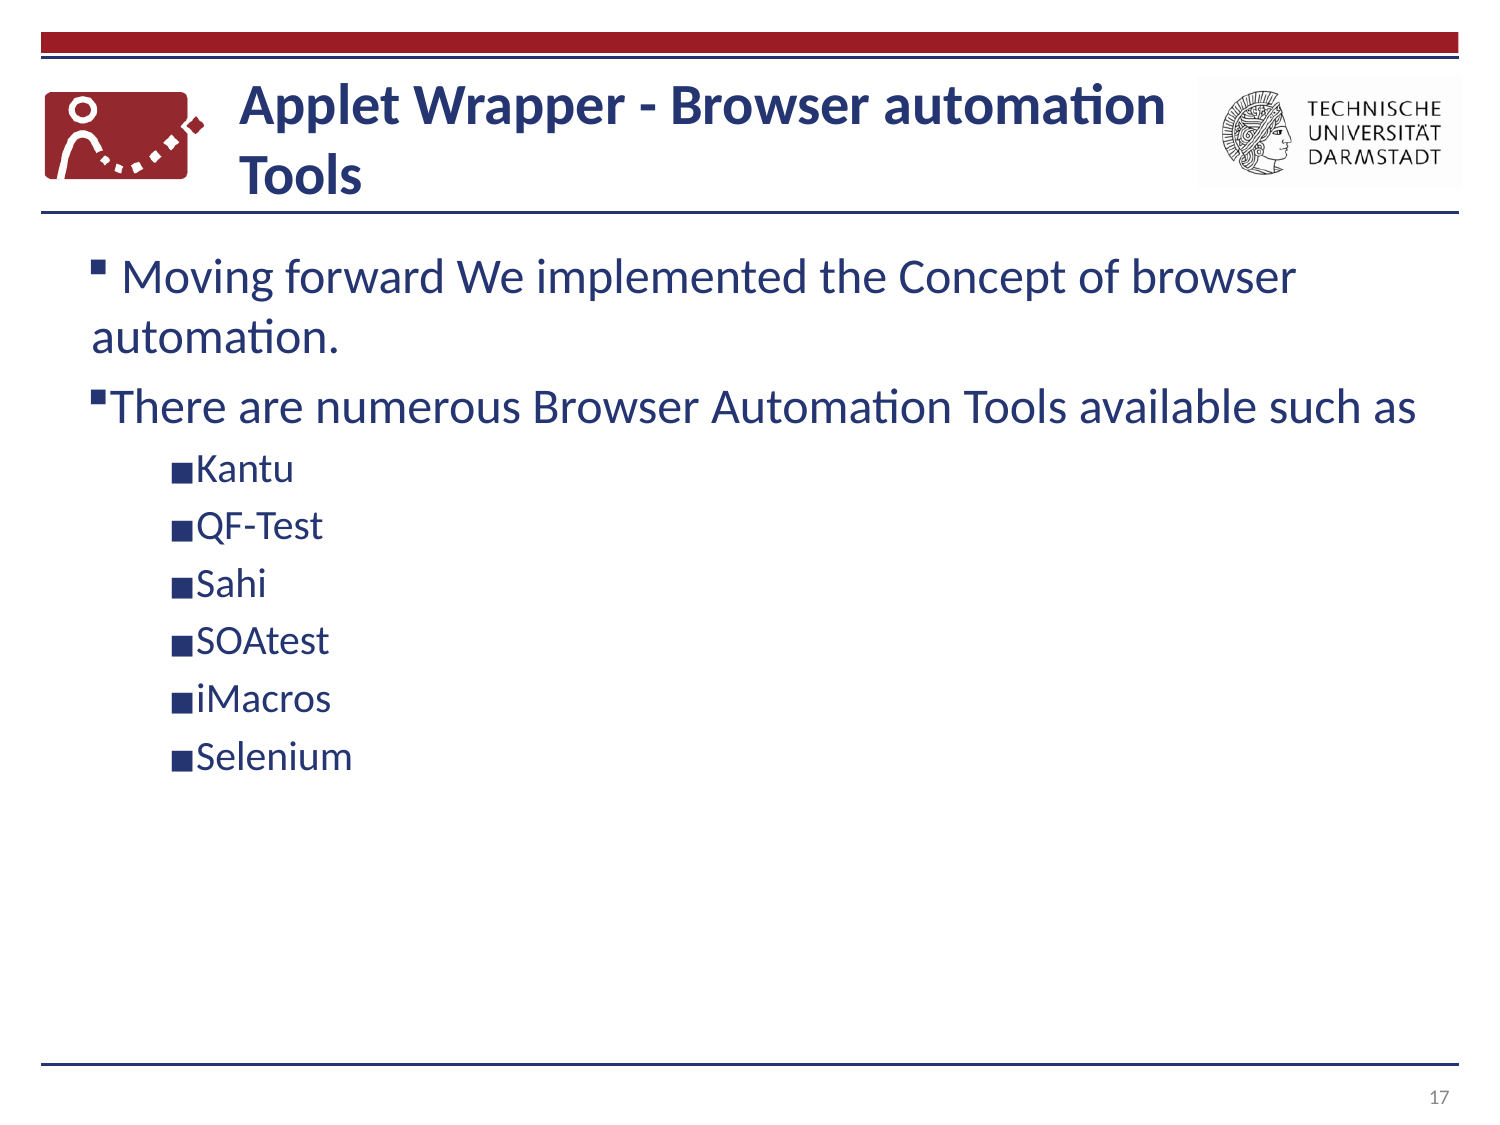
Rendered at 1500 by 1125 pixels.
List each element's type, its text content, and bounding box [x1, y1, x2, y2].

picture [44, 92, 204, 185]
slide_number 17 [1388, 1079, 1465, 1114]
list Moving forward We implemented the Concept of browser automation. There are numerous Browser Automation Tools available such as Kantu QF-Test Sahi SOAtest iMacros Selenium [46, 228, 1454, 1055]
title Applet Wrapper - Browser automation Tools [224, 70, 1199, 202]
picture [1199, 76, 1462, 189]
